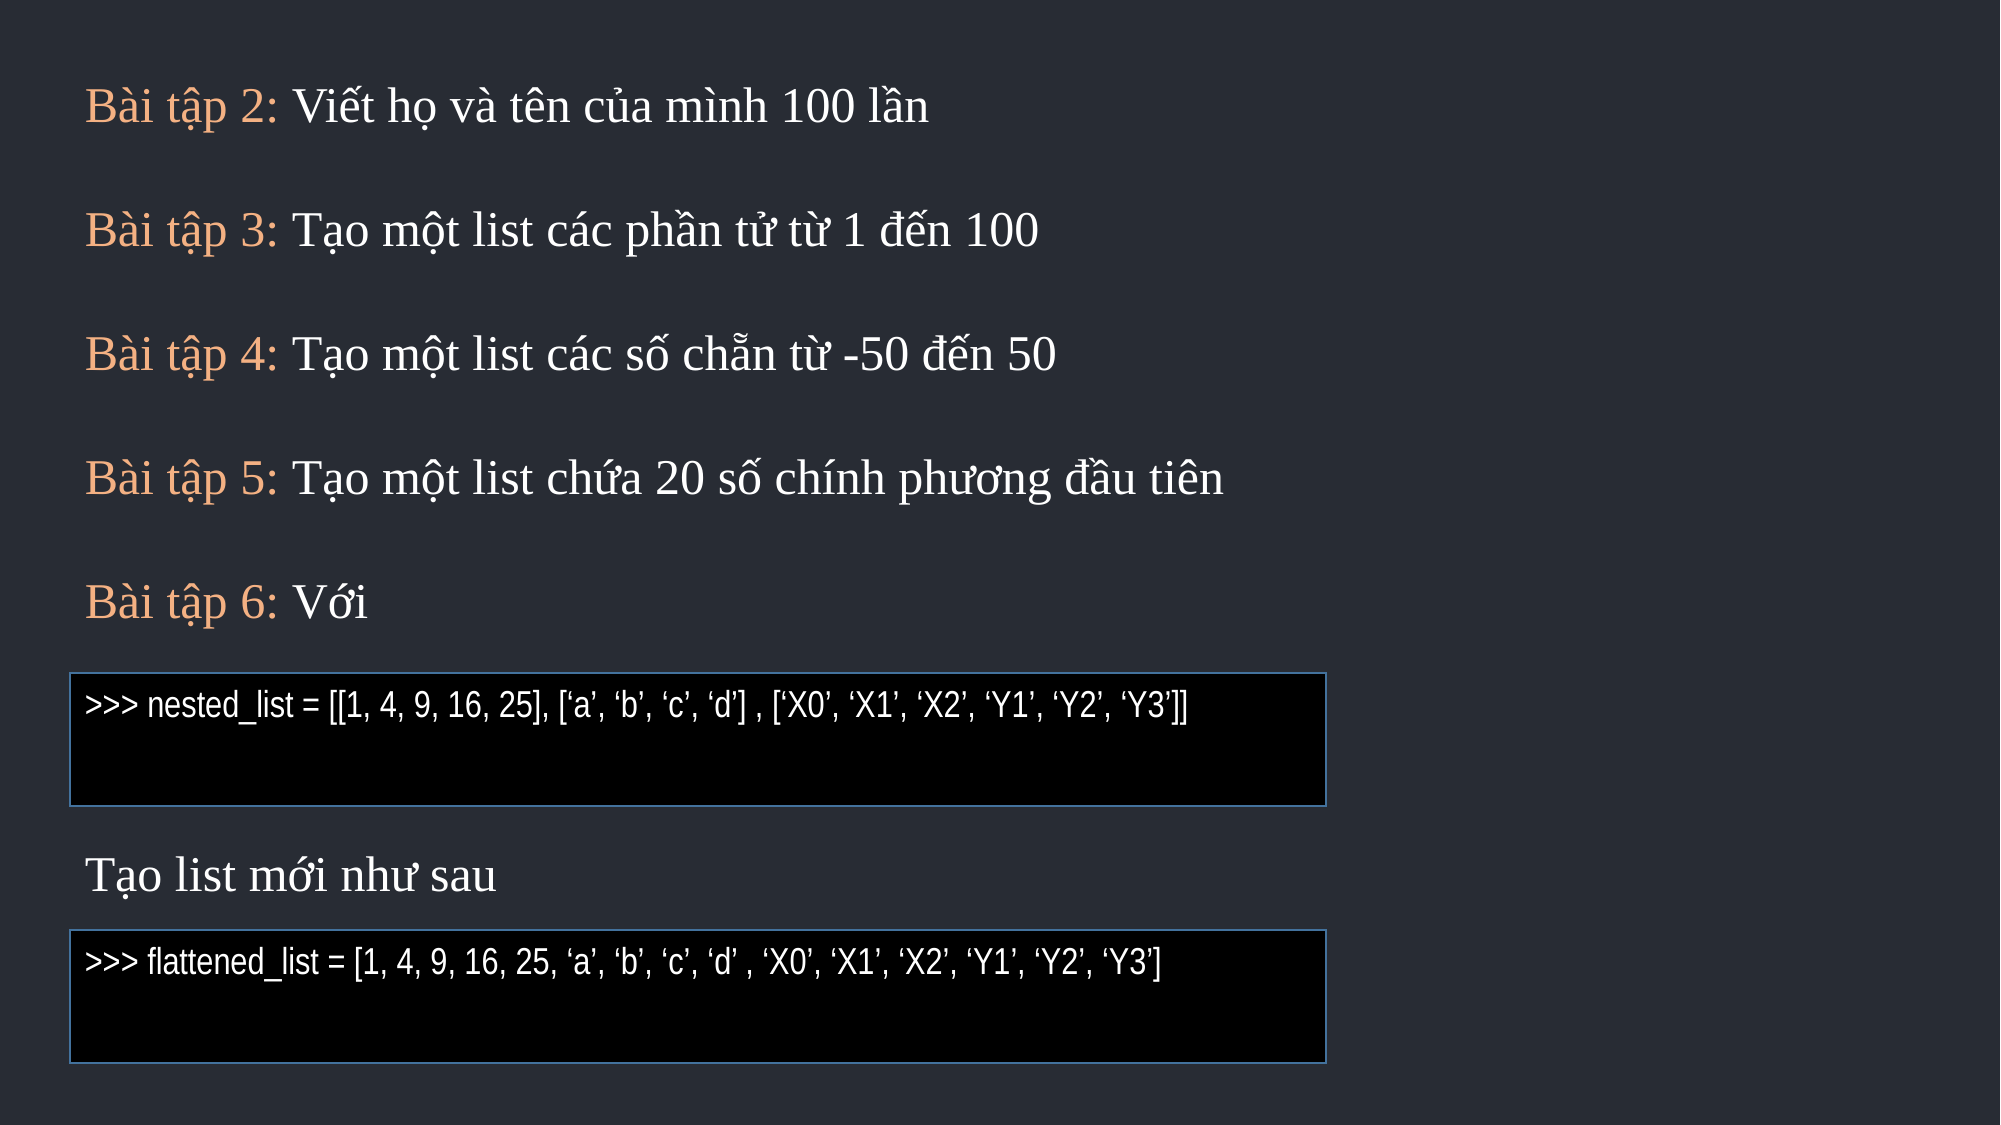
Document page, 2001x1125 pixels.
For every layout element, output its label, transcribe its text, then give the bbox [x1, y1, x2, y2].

text_box Bài tập 2: Viết họ và tên của mình 100 lần [69, 64, 1828, 150]
text_box Bài tập 5: Tạo một list chứa 20 số chính phương đầu tiên [69, 436, 1828, 522]
text_box Bài tập 6: Với [69, 560, 1828, 646]
text_box >>> flattened_list = [1, 4, 9, 16, 25, ‘a’, ‘b’, ‘c’, ‘d’ , ‘X0’, ‘X1’, ‘X2’, ‘Y1’, ‘Y2’, ‘Y3’] [69, 929, 1327, 1064]
text_box Tạo list mới như sau [69, 833, 1828, 918]
text_box Bài tập 4: Tạo một list các số chẵn từ -50 đến 50 [69, 312, 1828, 398]
text_box Bài tập 3: Tạo một list các phần tử từ 1 đến 100 [69, 188, 1828, 274]
text_box >>> nested_list = [[1, 4, 9, 16, 25], [‘a’, ‘b’, ‘c’, ‘d’] , [‘X0’, ‘X1’, ‘X2’, ‘Y1’, ‘Y2’, ‘Y3’]] [69, 672, 1327, 807]
